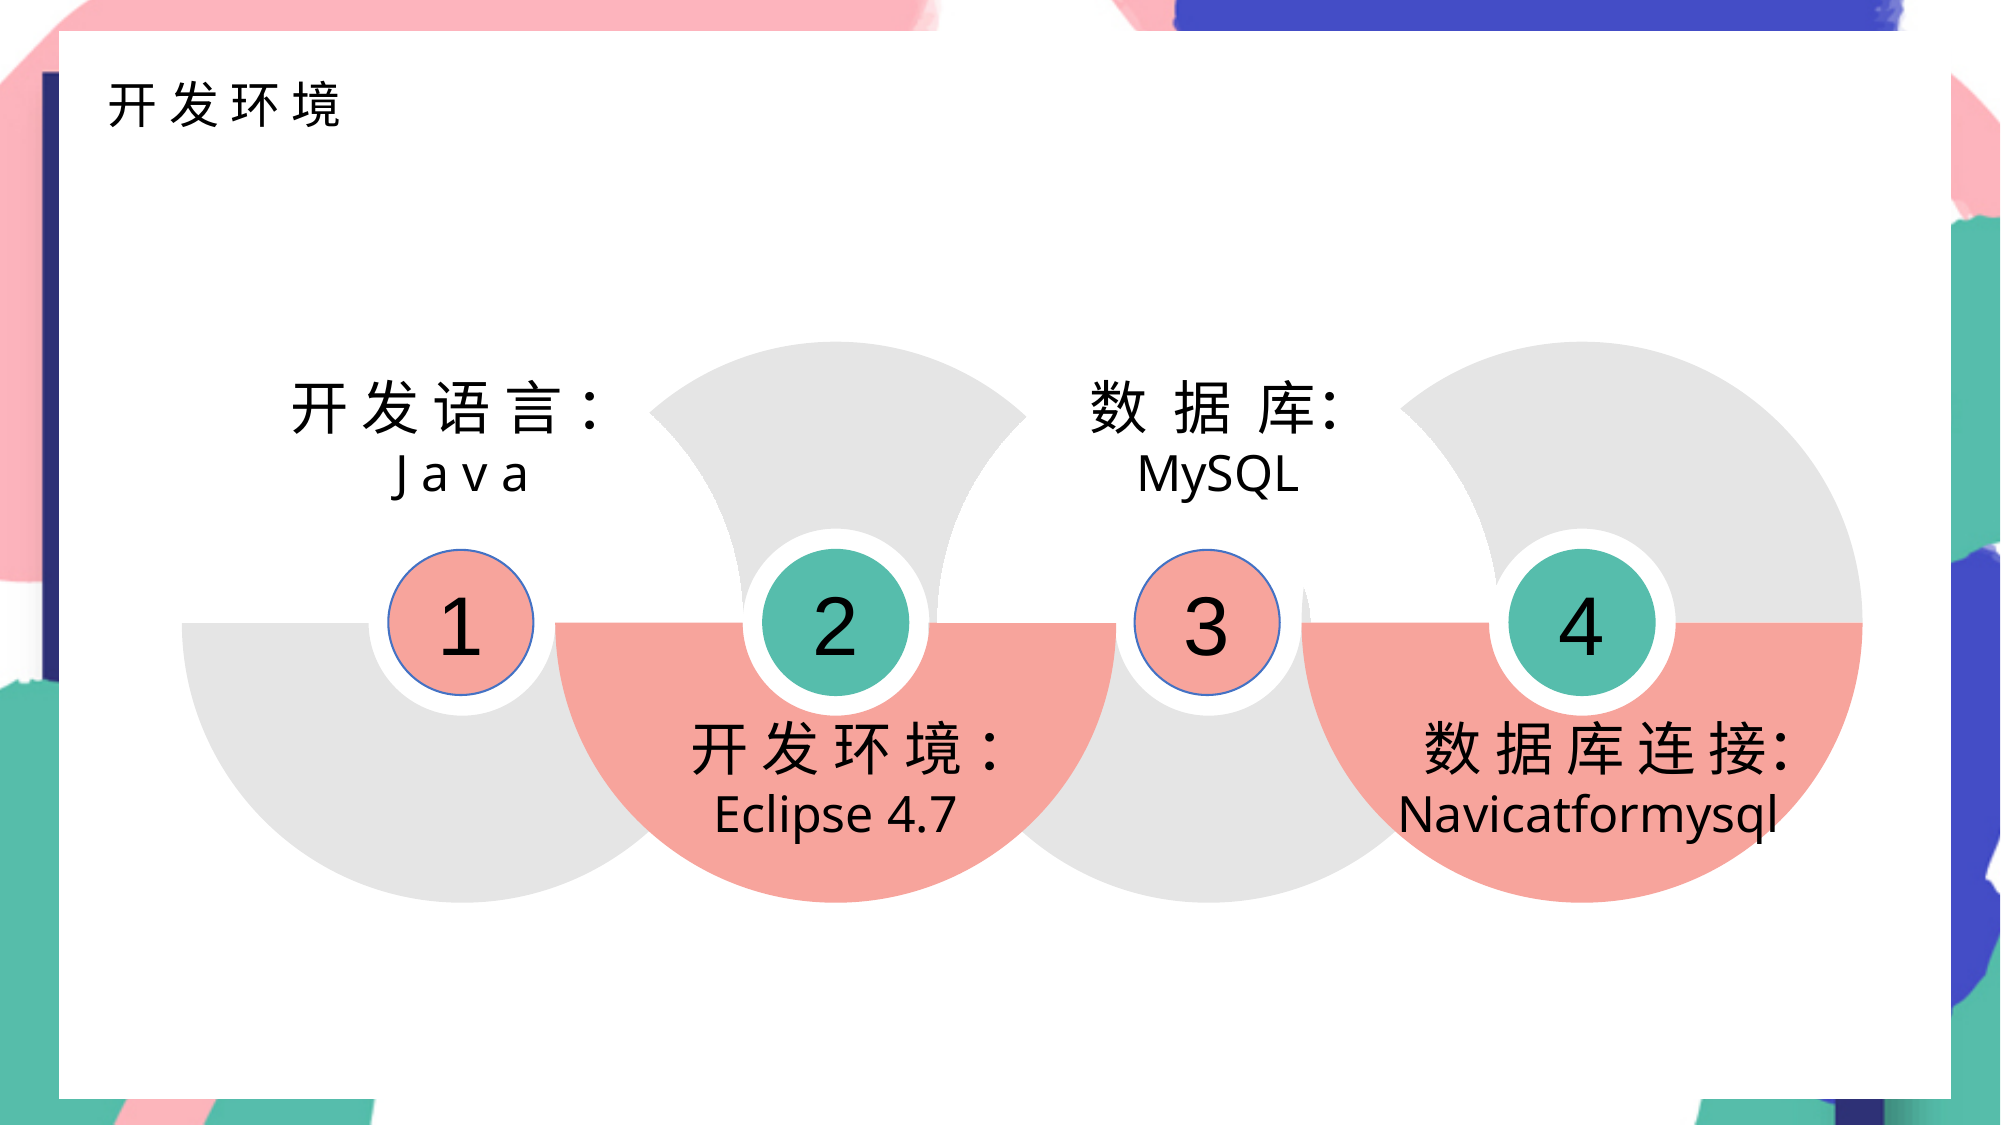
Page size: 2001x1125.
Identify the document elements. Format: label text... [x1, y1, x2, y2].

text_box [181, 623, 649, 903]
text_box 数 据 库： MySQL [937, 341, 1499, 623]
picture [0, 0, 2001, 1125]
text_box 开 发 语 言 ： J a v a [181, 341, 743, 623]
text_box [1022, 633, 1395, 903]
text_box 开 发 环 境 [0, 59, 556, 141]
text_box 开 发 环 境 ： Eclipse 4.7 [555, 622, 1117, 903]
text_box 2 [762, 548, 910, 697]
text_box 数 据 库 连 接： Navicatformysql [1301, 622, 1863, 903]
text_box [1301, 587, 1311, 622]
text_box [1401, 341, 1863, 622]
text_box 3 [1133, 548, 1281, 697]
text_box 4 [1508, 548, 1656, 697]
text_box [649, 341, 1027, 622]
text_box 1 [387, 548, 535, 697]
